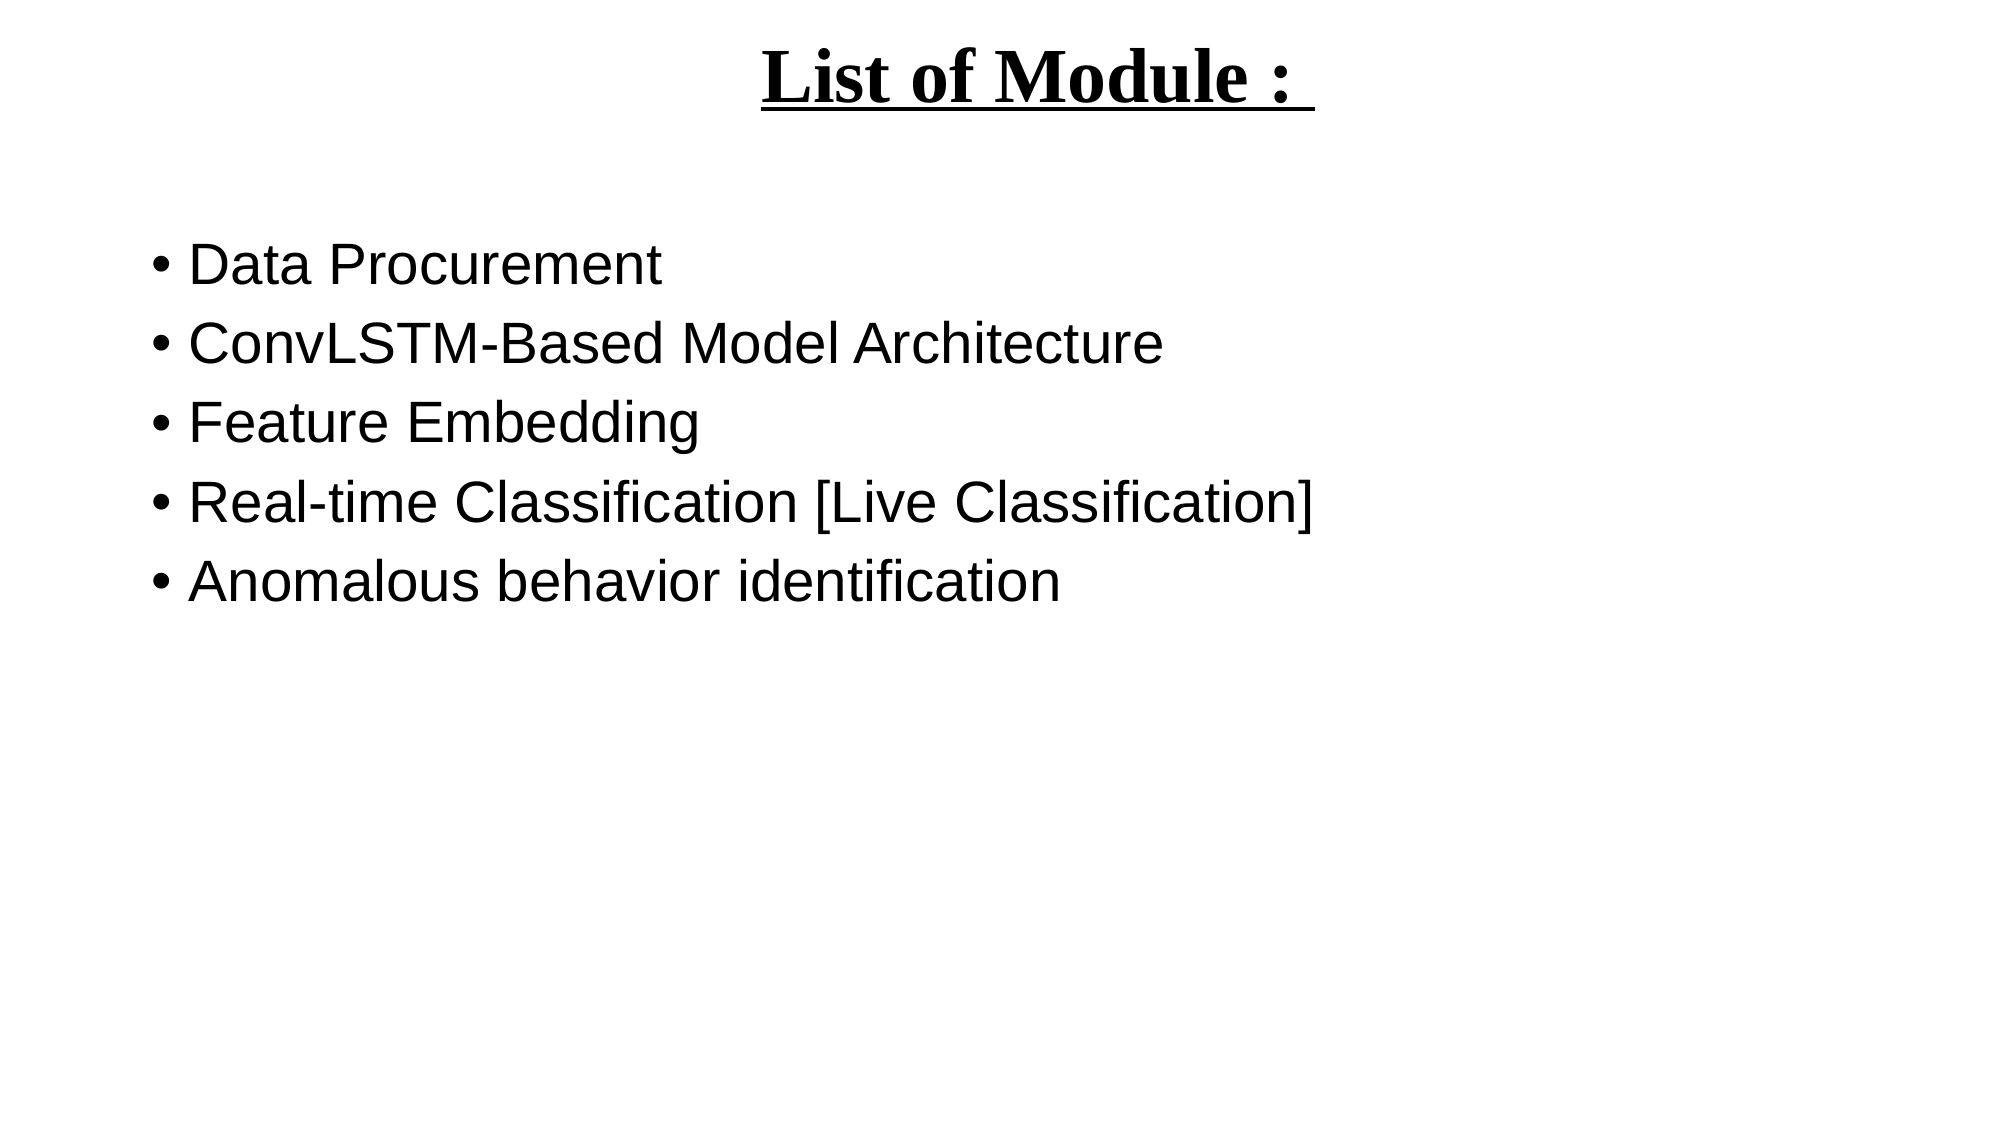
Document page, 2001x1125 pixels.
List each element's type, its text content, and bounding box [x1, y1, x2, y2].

subtitle List of Module : Data Procurement ConvLSTM-Based Model Architecture Feature Embedding Real-time Classification [Live Classification] Anomalous behavior identification [136, 33, 1941, 974]
